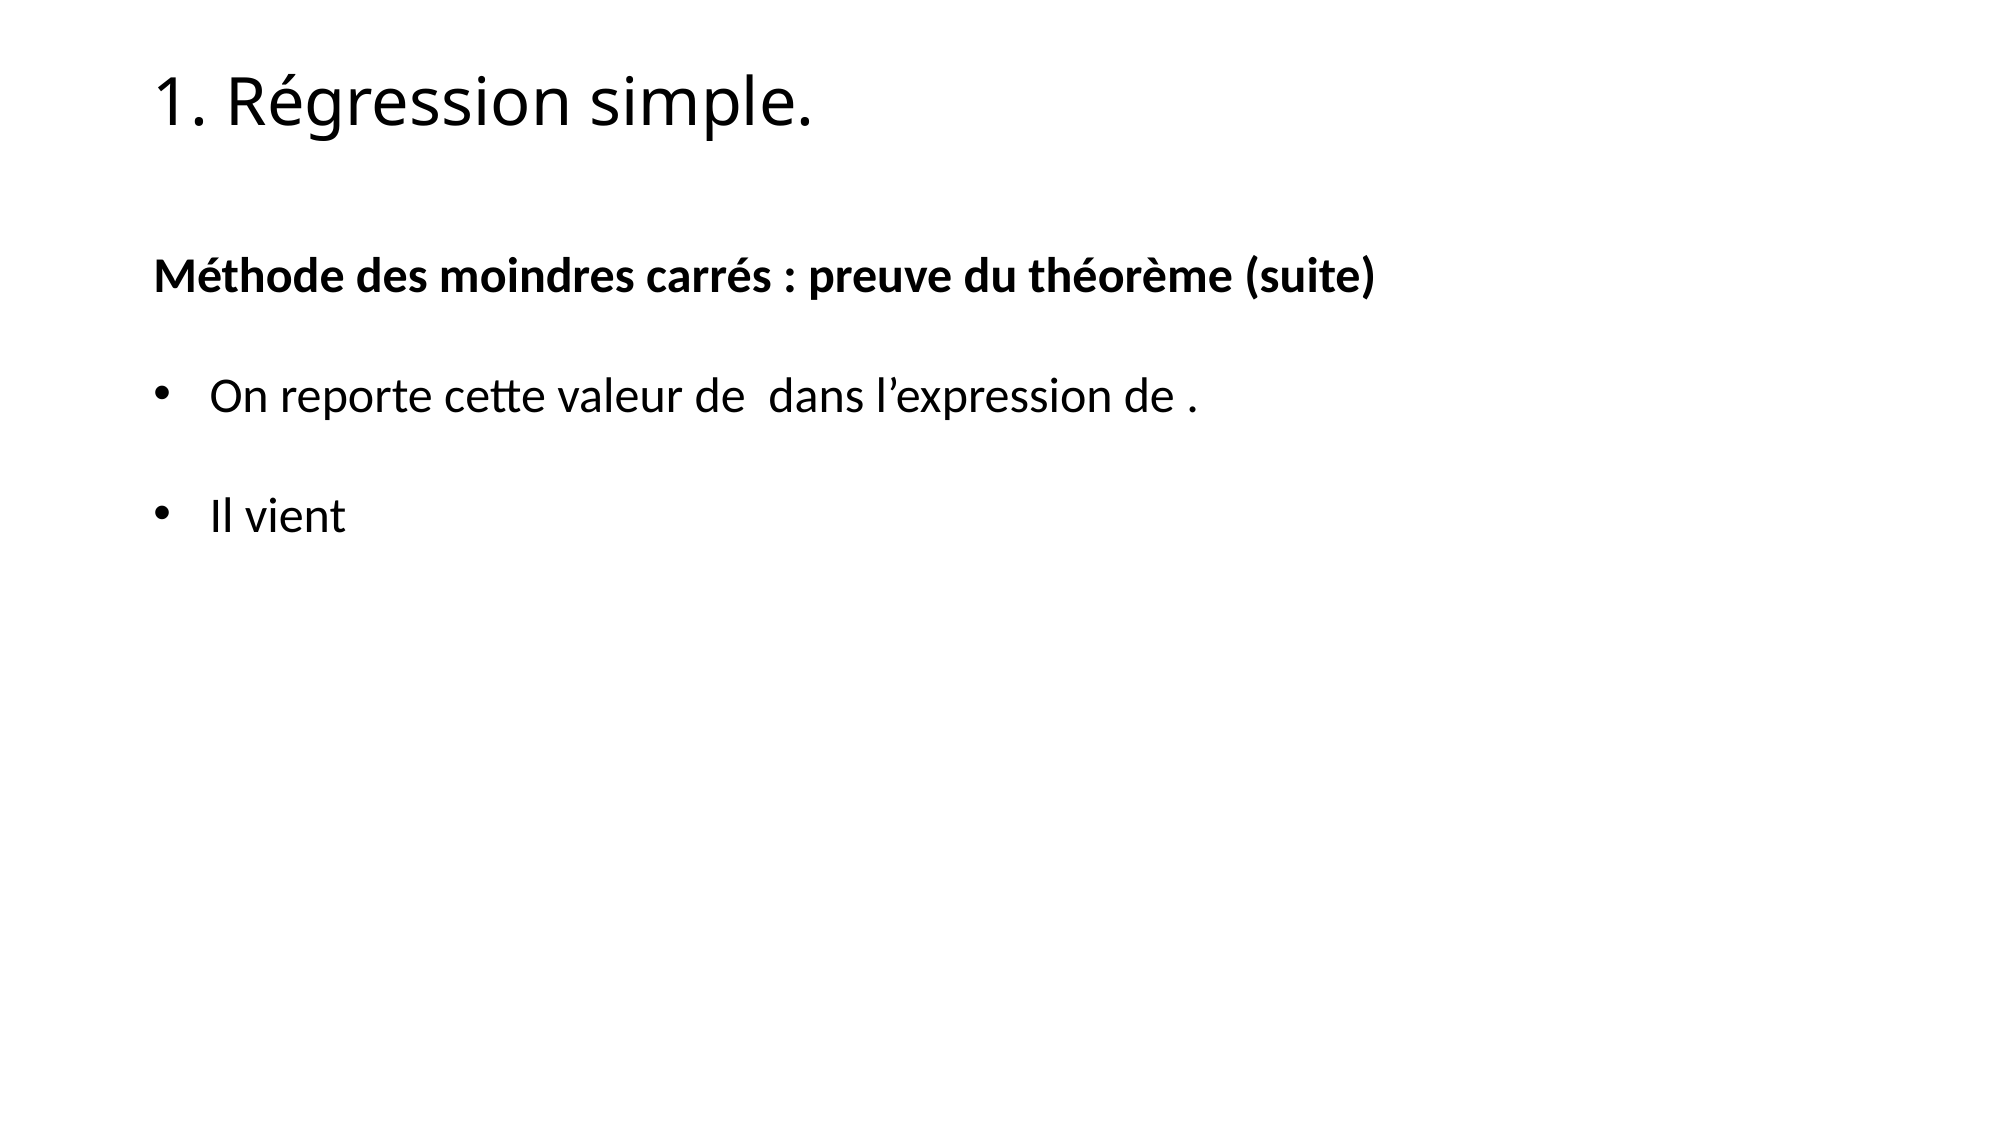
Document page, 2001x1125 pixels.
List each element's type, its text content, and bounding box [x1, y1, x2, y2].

text_box 1. Régression simple. [137, 59, 1863, 155]
